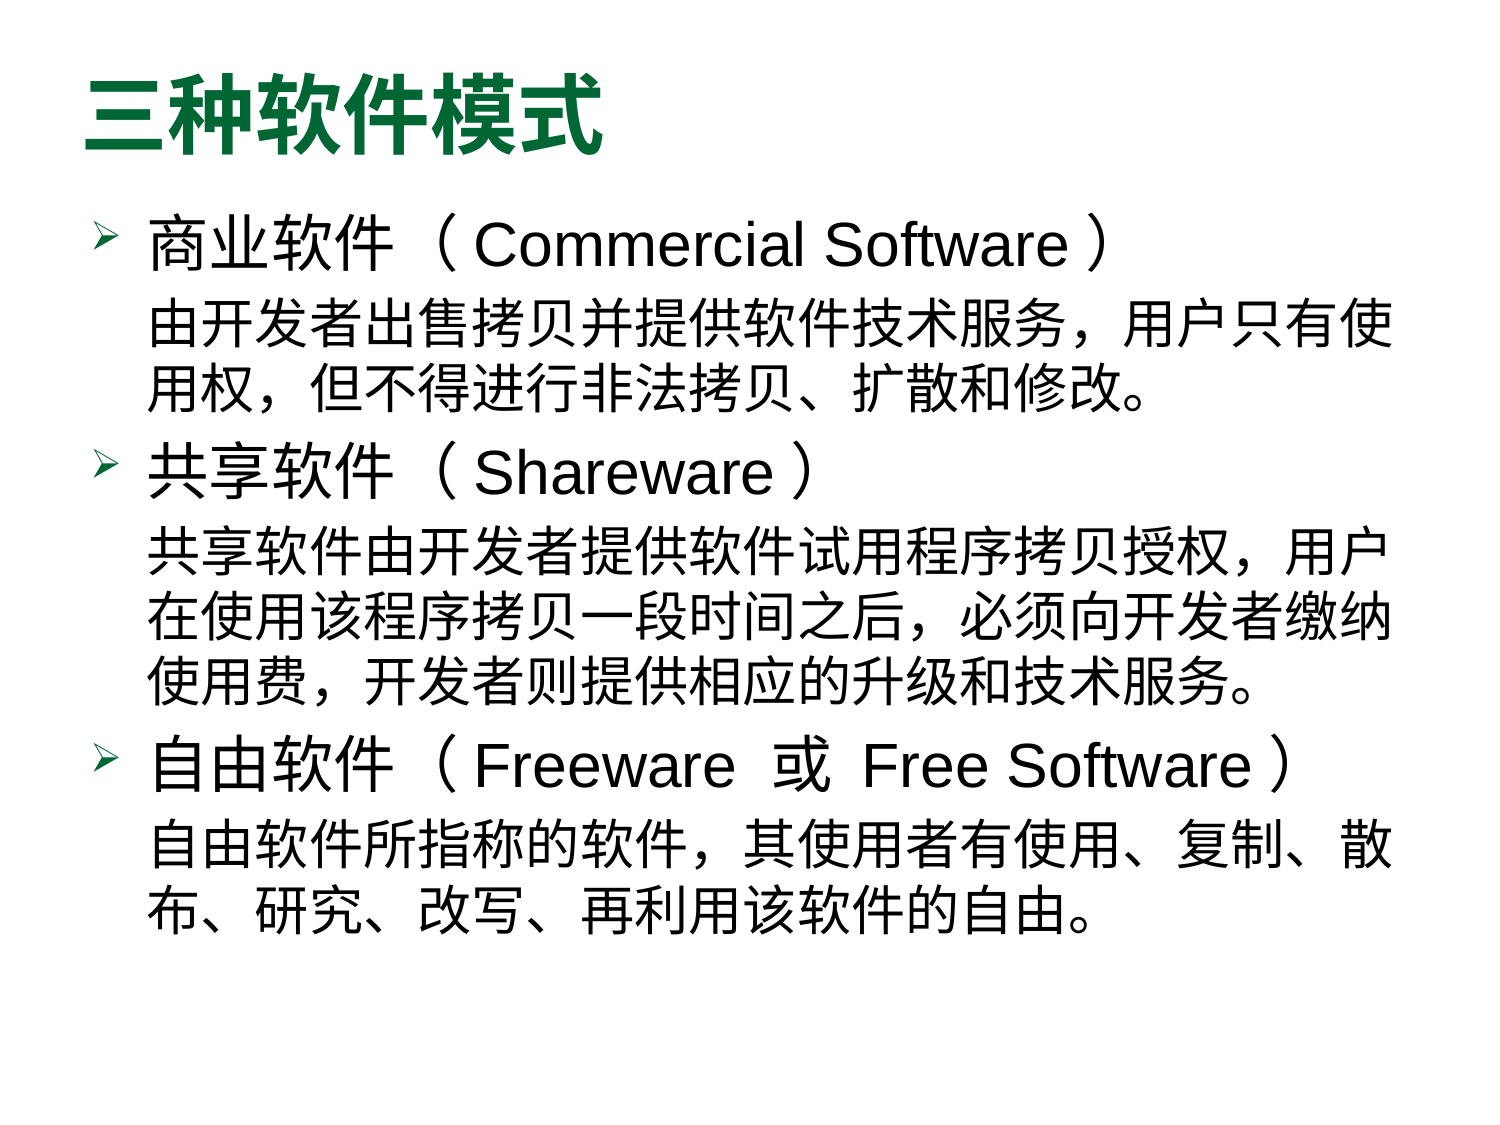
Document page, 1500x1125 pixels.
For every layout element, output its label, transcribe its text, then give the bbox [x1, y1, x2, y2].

list 商业软件（Commercial Software） 由开发者出售拷贝并提供软件技术服务，用户只有使用权，但不得进行非法拷贝、扩散和修改。 共享软件（Shareware） 共享软件由开发者提供软件试用程序拷贝授权，用户在使用该程序拷贝一段时间之后，必须向开发者缴纳使用费，开发者则提供相应的升级和技术服务。 自由软件（Freeware 或 Free Software） 自由软件所指称的软件，其使用者有使用、复制、散布、研究、改写、再利用该软件的自由。 [75, 196, 1425, 971]
title 三种软件模式 [64, 52, 1415, 180]
